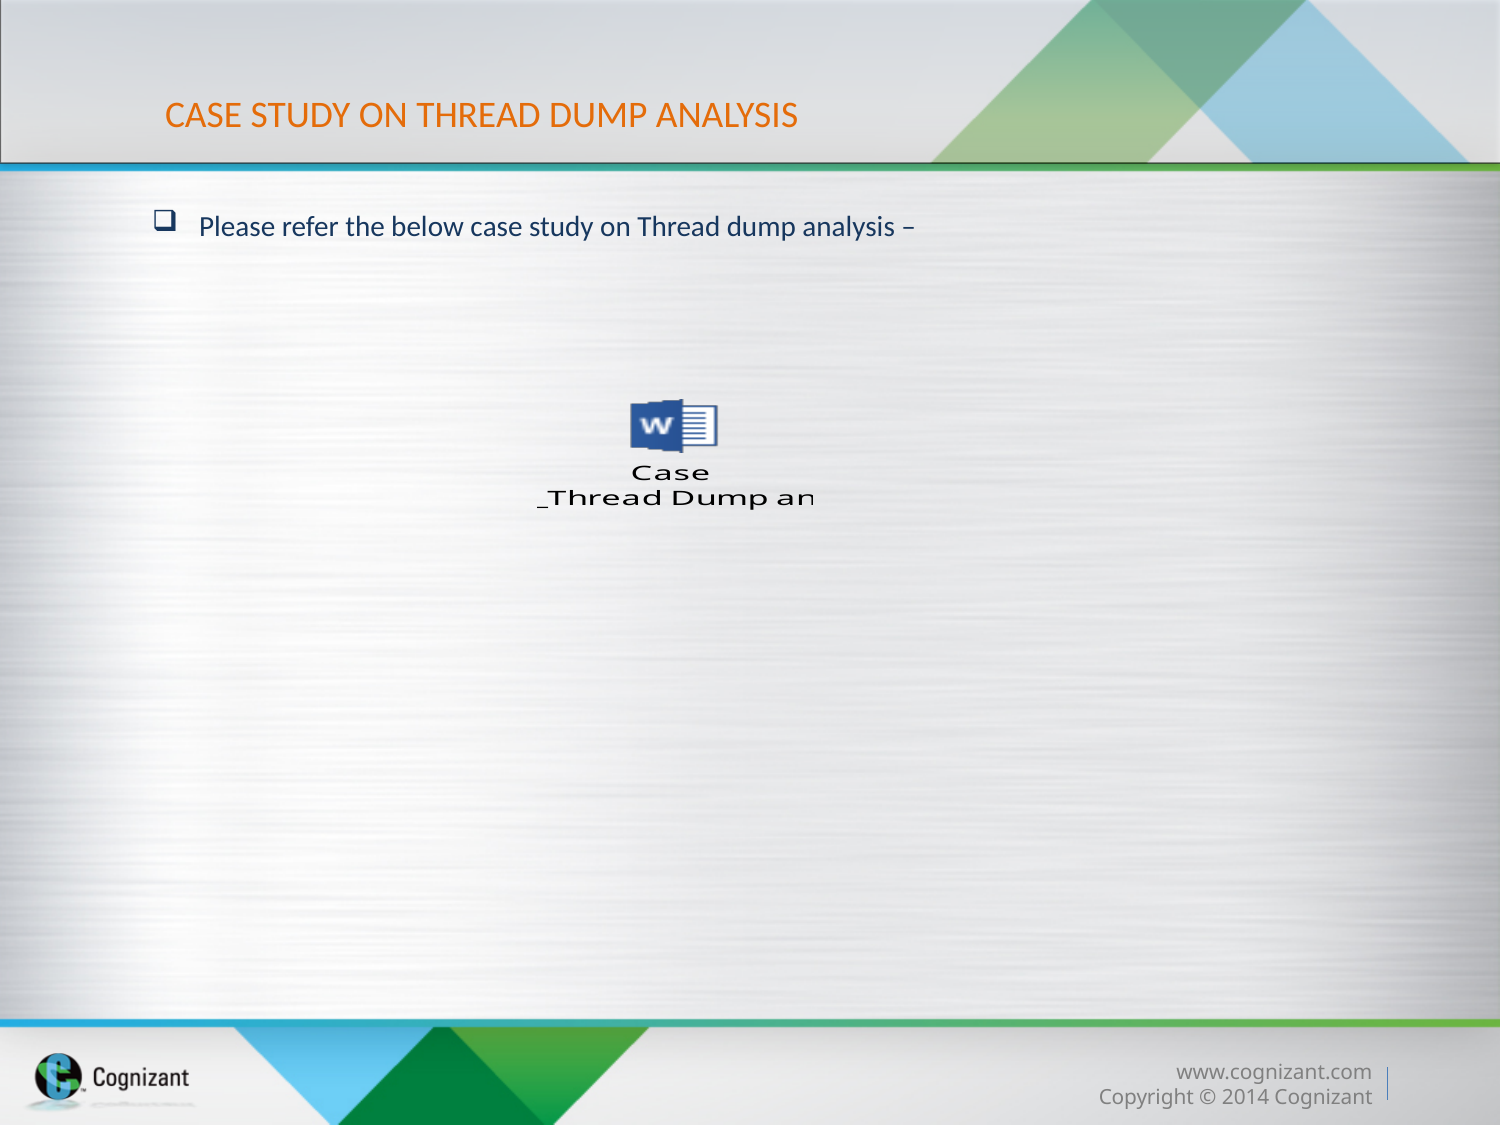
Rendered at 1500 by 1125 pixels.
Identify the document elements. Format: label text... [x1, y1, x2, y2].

text_box Please refer the below case study on Thread dump analysis – [62, 199, 1350, 809]
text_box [537, 399, 813, 535]
title Case study on Thread dump analysis [150, 62, 1371, 164]
picture [0, 0, 1500, 1125]
